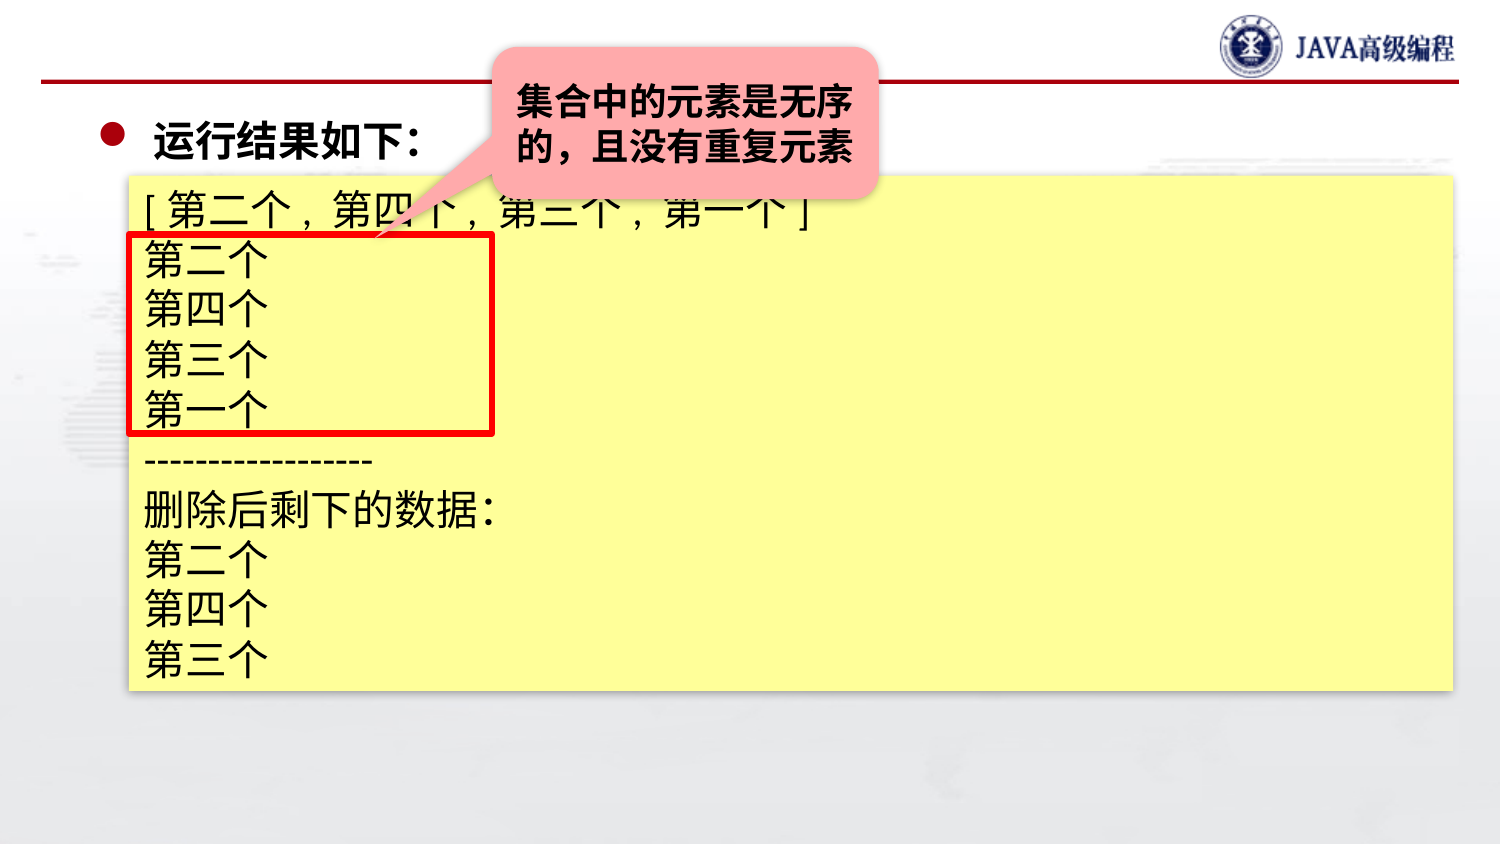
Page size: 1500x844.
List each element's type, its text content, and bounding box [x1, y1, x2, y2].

picture [0, 1, 1500, 844]
text_box [第二个, 第四个, 第三个, 第一个] 第二个 第四个 第三个 第一个 ------------------ 删除后剩下的数据： 第二个 第四个 第三个 [128, 175, 1454, 691]
list 运行结果如下： [81, 81, 1429, 716]
text_box [126, 231, 495, 437]
text_box 集合中的元素是无序的，且没有重复元素 [373, 46, 879, 240]
